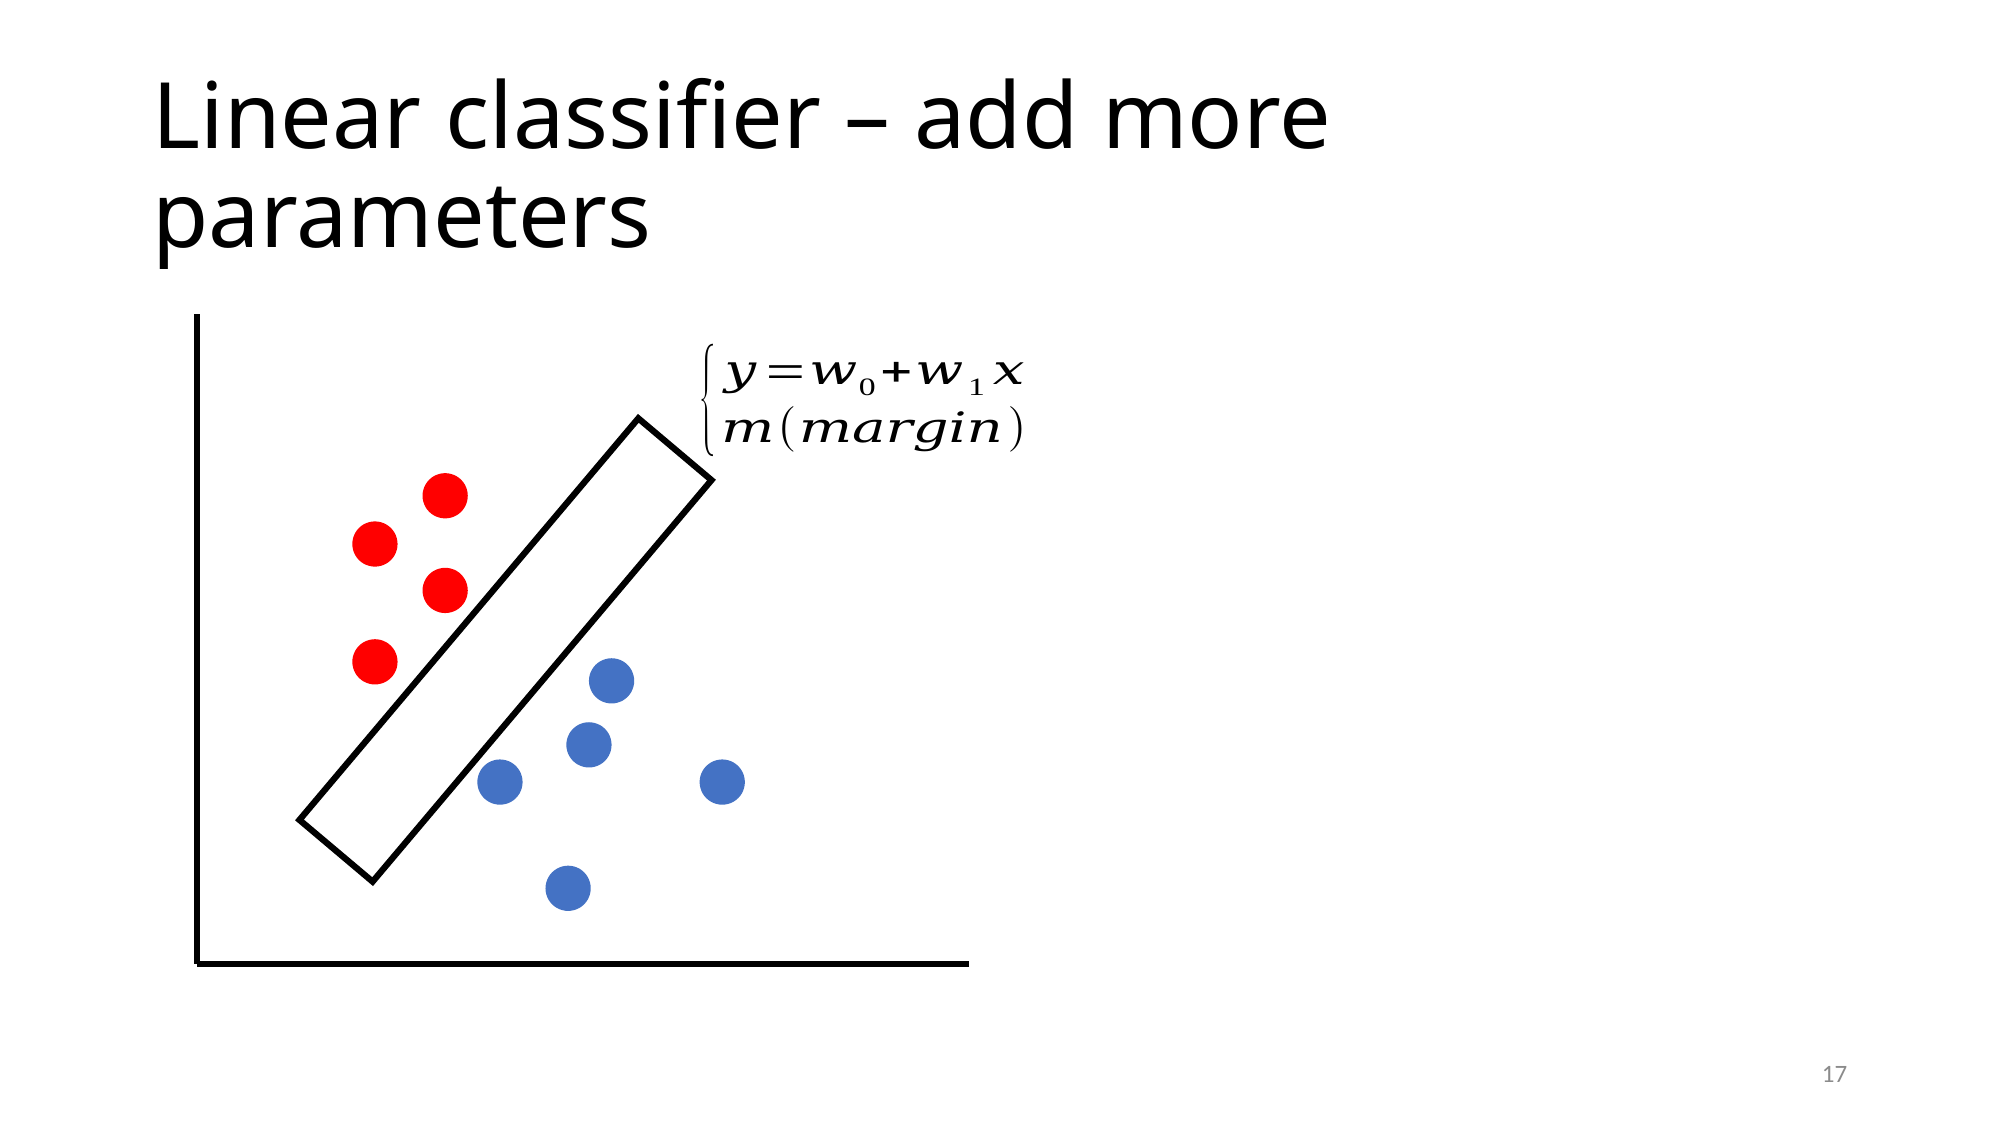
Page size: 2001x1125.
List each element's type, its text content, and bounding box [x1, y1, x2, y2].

title Linear classifier – add more parameters [137, 59, 1863, 278]
text_box [544, 864, 592, 912]
slide_number 17 [1412, 1042, 1863, 1103]
text_box [351, 520, 399, 568]
text_box [698, 758, 746, 806]
text_box [587, 657, 636, 705]
text_box [421, 566, 469, 615]
text_box [421, 472, 469, 520]
text_box [476, 758, 524, 806]
text_box [298, 416, 713, 884]
text_box [351, 638, 399, 686]
text_box [565, 721, 613, 769]
